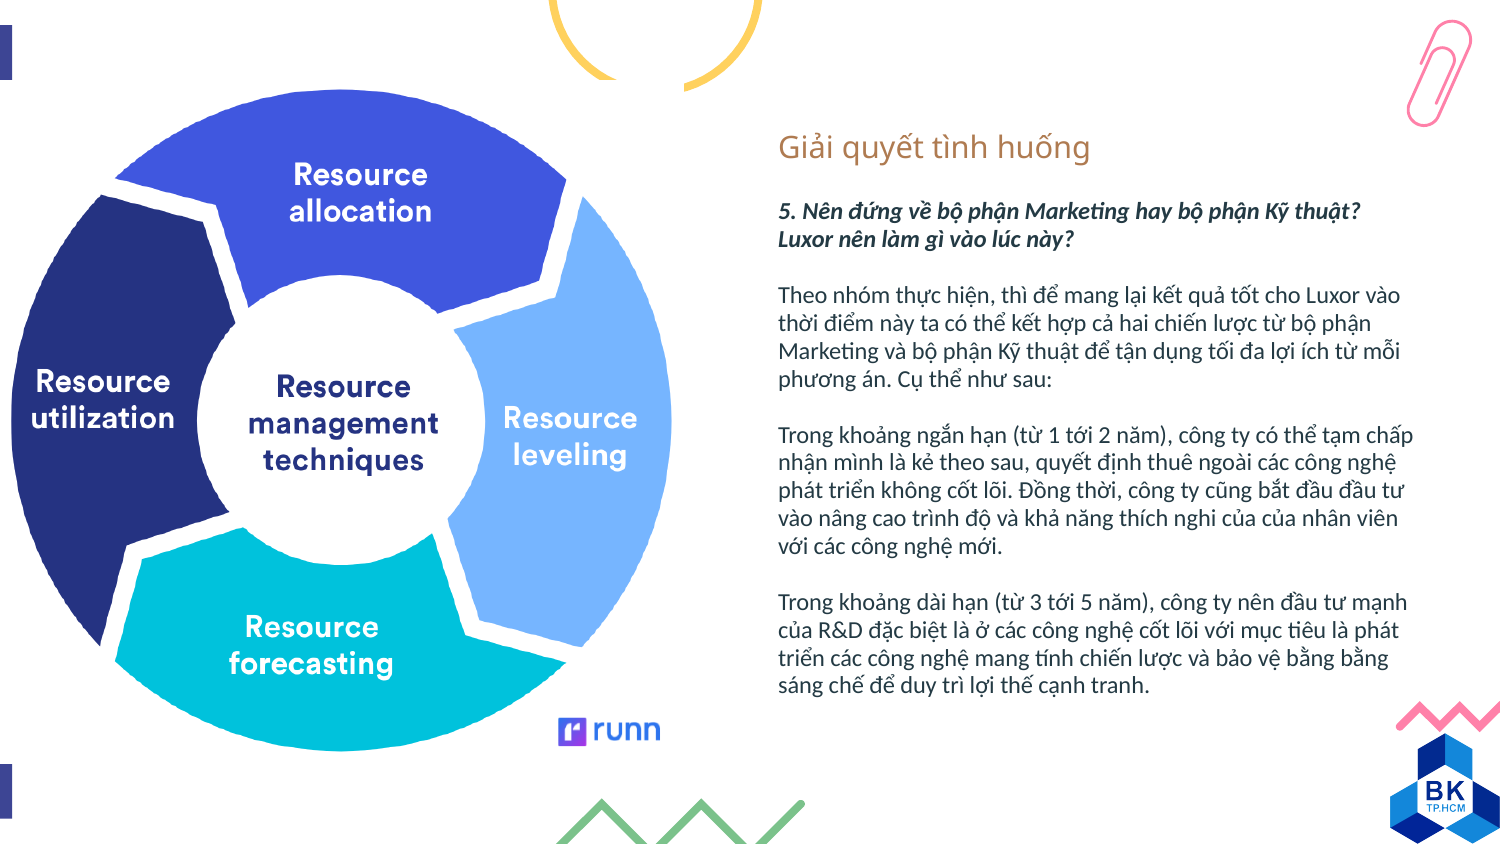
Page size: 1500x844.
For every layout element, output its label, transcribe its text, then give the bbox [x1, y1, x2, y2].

list 5. Nên đứng về bộ phận Marketing hay bộ phận Kỹ thuật? Luxor nên làm gì vào lúc này? Theo nhóm thực hiện, thì để mang lại kết quả tốt cho Luxor vào thời điểm này ta có thể kết hợp cả hai chiến lược từ bộ phận Marketing và bộ phận Kỹ thuật để tận dụng tối đa lợi ích từ mỗi phương án. Cụ thể như sau: Trong khoảng ngắn hạn (từ 1 tới 2 năm), công ty có thể tạm chấp nhận mình là kẻ theo sau, quyết định thuê ngoài các công nghệ phát triển không cốt lõi. Đồng thời, công ty cũng bắt đầu đầu tư vào nâng cao trình độ và khả năng thích nghi của của nhân viên với các công nghệ mới. Trong khoảng dài hạn (từ 3 tới 5 năm), công ty nên đầu tư mạnh của R&D đặc biệt là ở các công nghệ cốt lõi với mục tiêu là phát triển các công nghệ mang tính chiến lược và bảo vệ bằng bằng sáng chế để duy trì lợi thế cạnh tranh. [763, 183, 1435, 722]
title Giải quyết tình huống [763, 110, 1435, 183]
picture [1390, 732, 1500, 844]
picture [0, 79, 684, 764]
